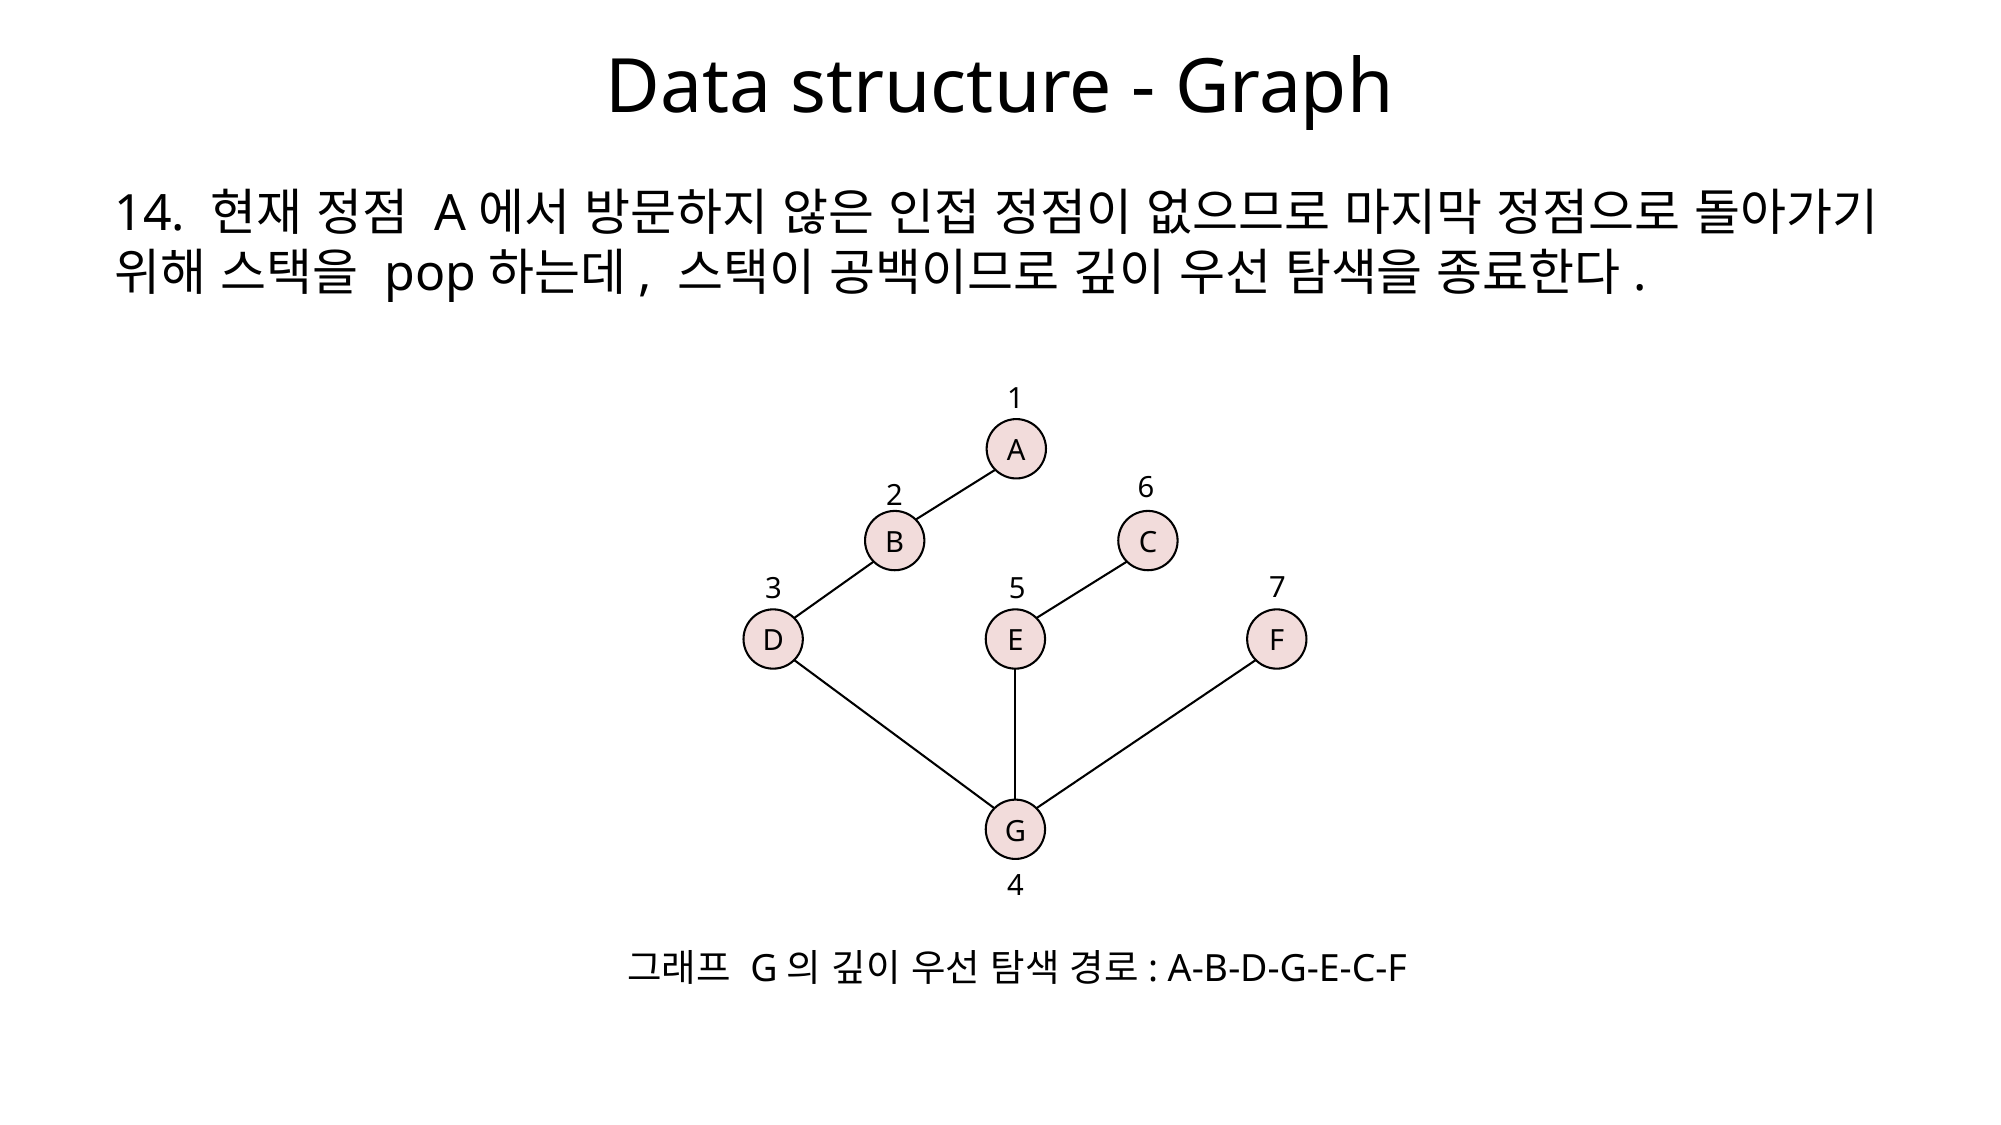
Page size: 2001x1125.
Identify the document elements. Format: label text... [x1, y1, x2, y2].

text_box 2 [855, 468, 917, 519]
text_box 1 [976, 372, 1055, 422]
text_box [793, 561, 874, 619]
text_box A [986, 422, 1046, 479]
text_box C [1118, 511, 1178, 571]
text_box D [743, 613, 803, 669]
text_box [1036, 561, 1128, 619]
list 14. 현재 정점 A에서 방문하지 않은 인접 정점이 없으므로 마지막 정점으로 돌아가기 위해 스택을 pop하는데, 스택이 공백이므로 깊이 우선 탐색을 종료한다. [99, 172, 1900, 1024]
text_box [915, 469, 996, 520]
text_box 4 [976, 859, 1055, 909]
text_box 그래프 G의 깊이 우선 탐색 경로: A-B-D-G-E-C-F [529, 936, 1505, 996]
title Data structure - Graph [99, 19, 1900, 147]
text_box 5 [978, 562, 1033, 613]
text_box G [985, 799, 1046, 859]
text_box 6 [1107, 460, 1186, 511]
text_box B [865, 519, 925, 571]
text_box 7 [1238, 560, 1317, 611]
text_box F [1247, 611, 1307, 669]
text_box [793, 659, 995, 809]
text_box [1036, 659, 1257, 809]
text_box 3 [734, 562, 790, 613]
text_box E [985, 613, 1046, 669]
